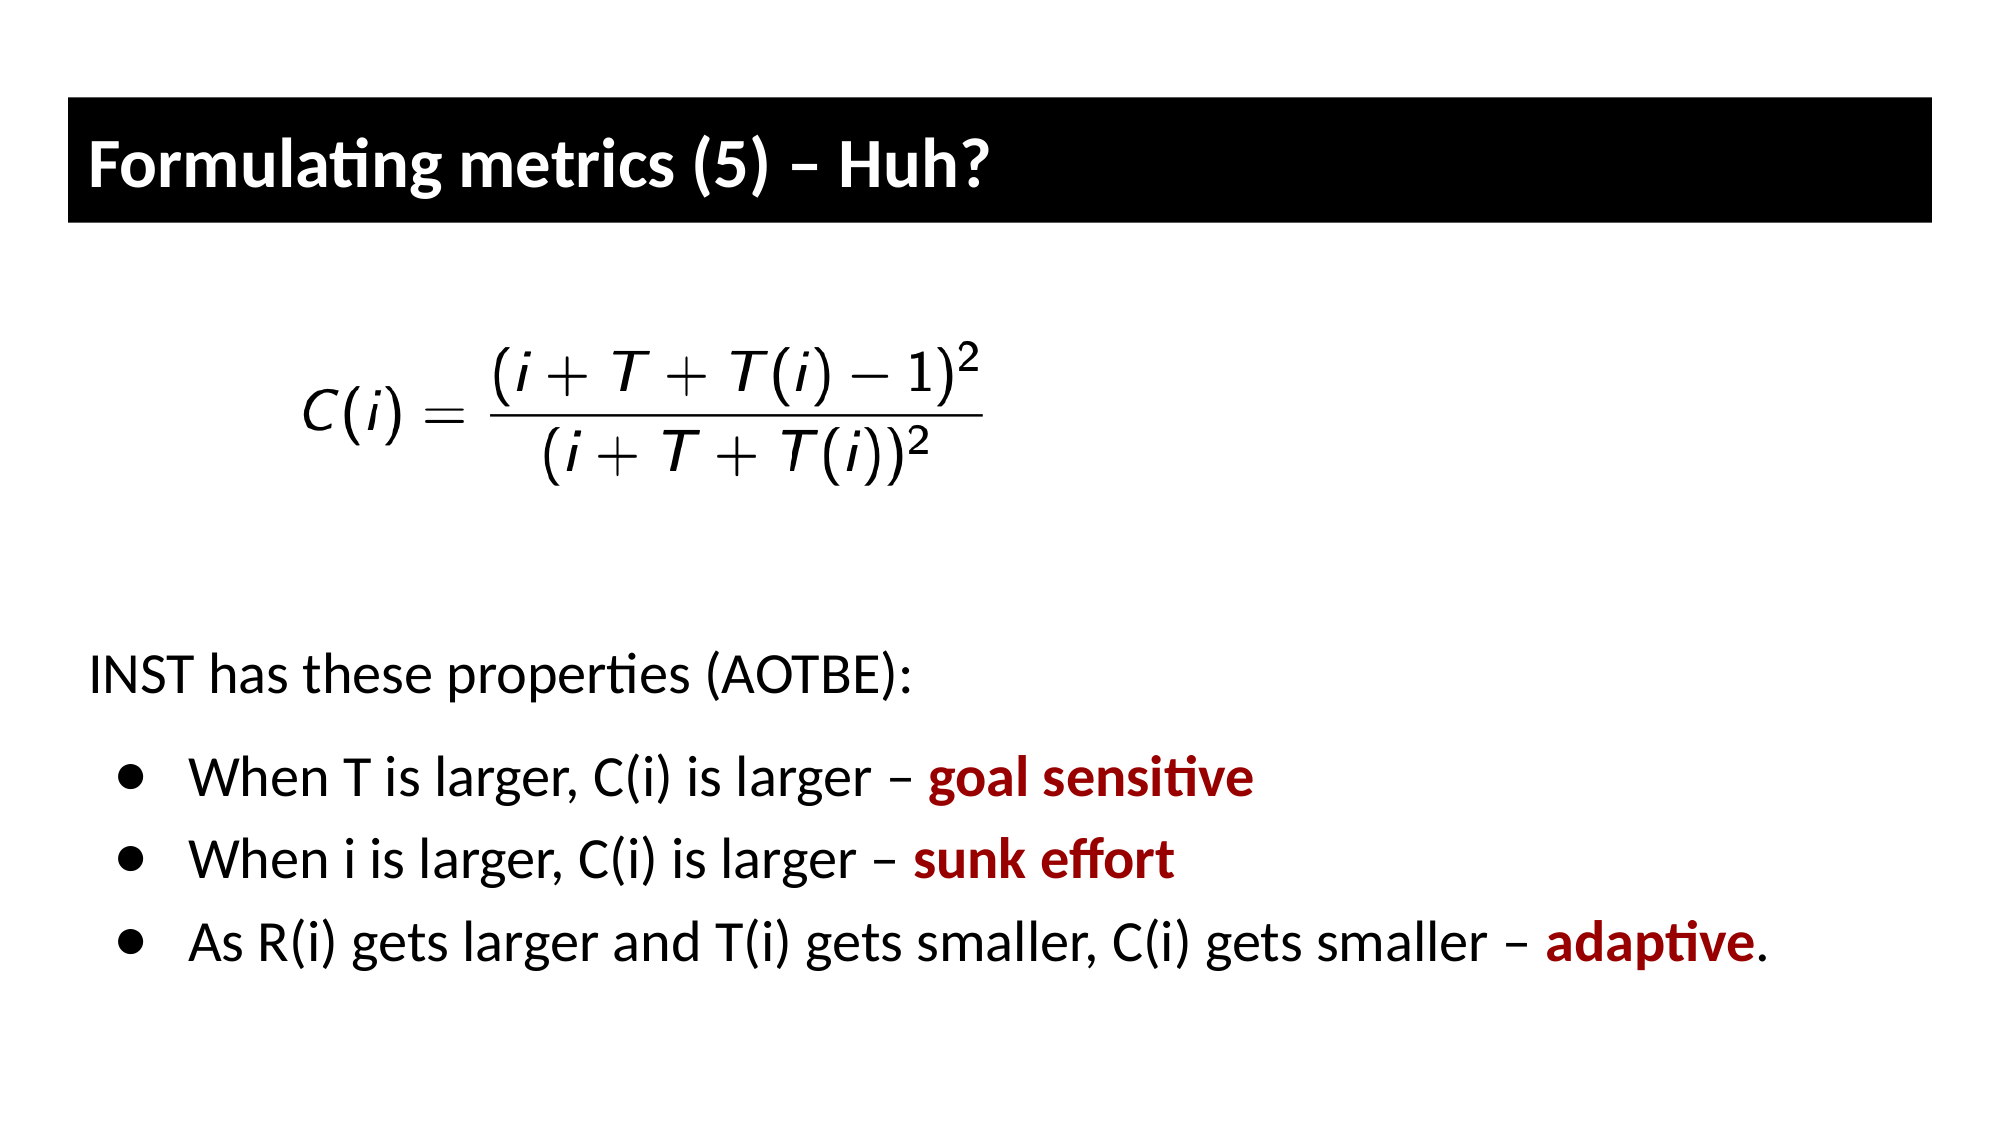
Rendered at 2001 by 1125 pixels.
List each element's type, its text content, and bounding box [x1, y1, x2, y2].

picture [272, 315, 1032, 505]
list INST has these properties (AOTBE): When T is larger, C(i) is larger – goal sensitive When i is larger, C(i) is larger – sunk effort As R(i) gets larger and T(i) gets smaller, C(i) gets smaller – adaptive. [68, 305, 1932, 1053]
title Formulating metrics (5) – Huh? [68, 97, 1932, 223]
